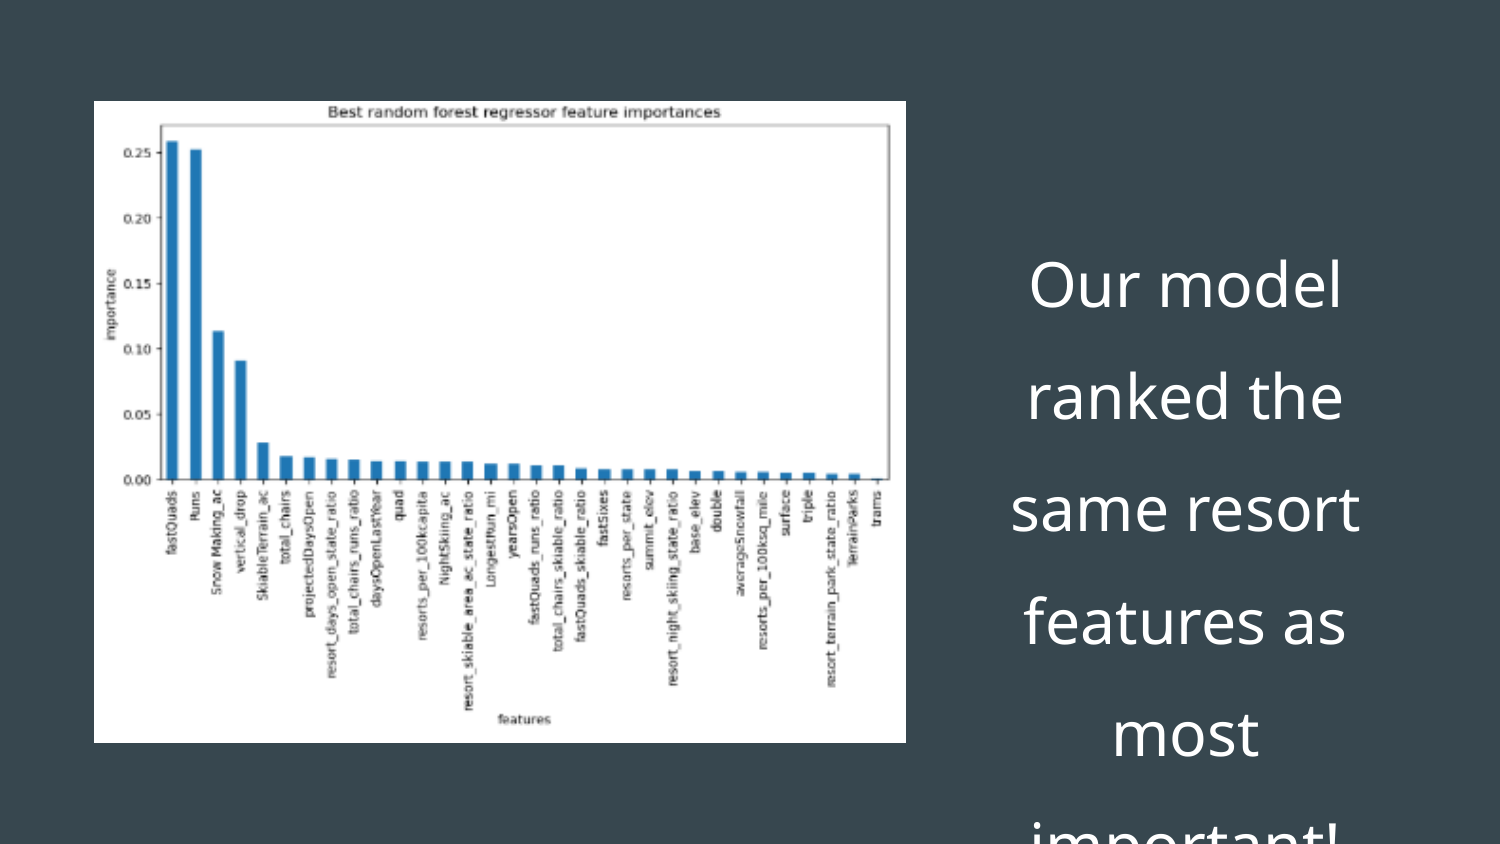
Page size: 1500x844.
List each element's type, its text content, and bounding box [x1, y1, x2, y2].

list Our model ranked the same resort features as most important! [935, 192, 1436, 622]
picture [94, 101, 906, 743]
